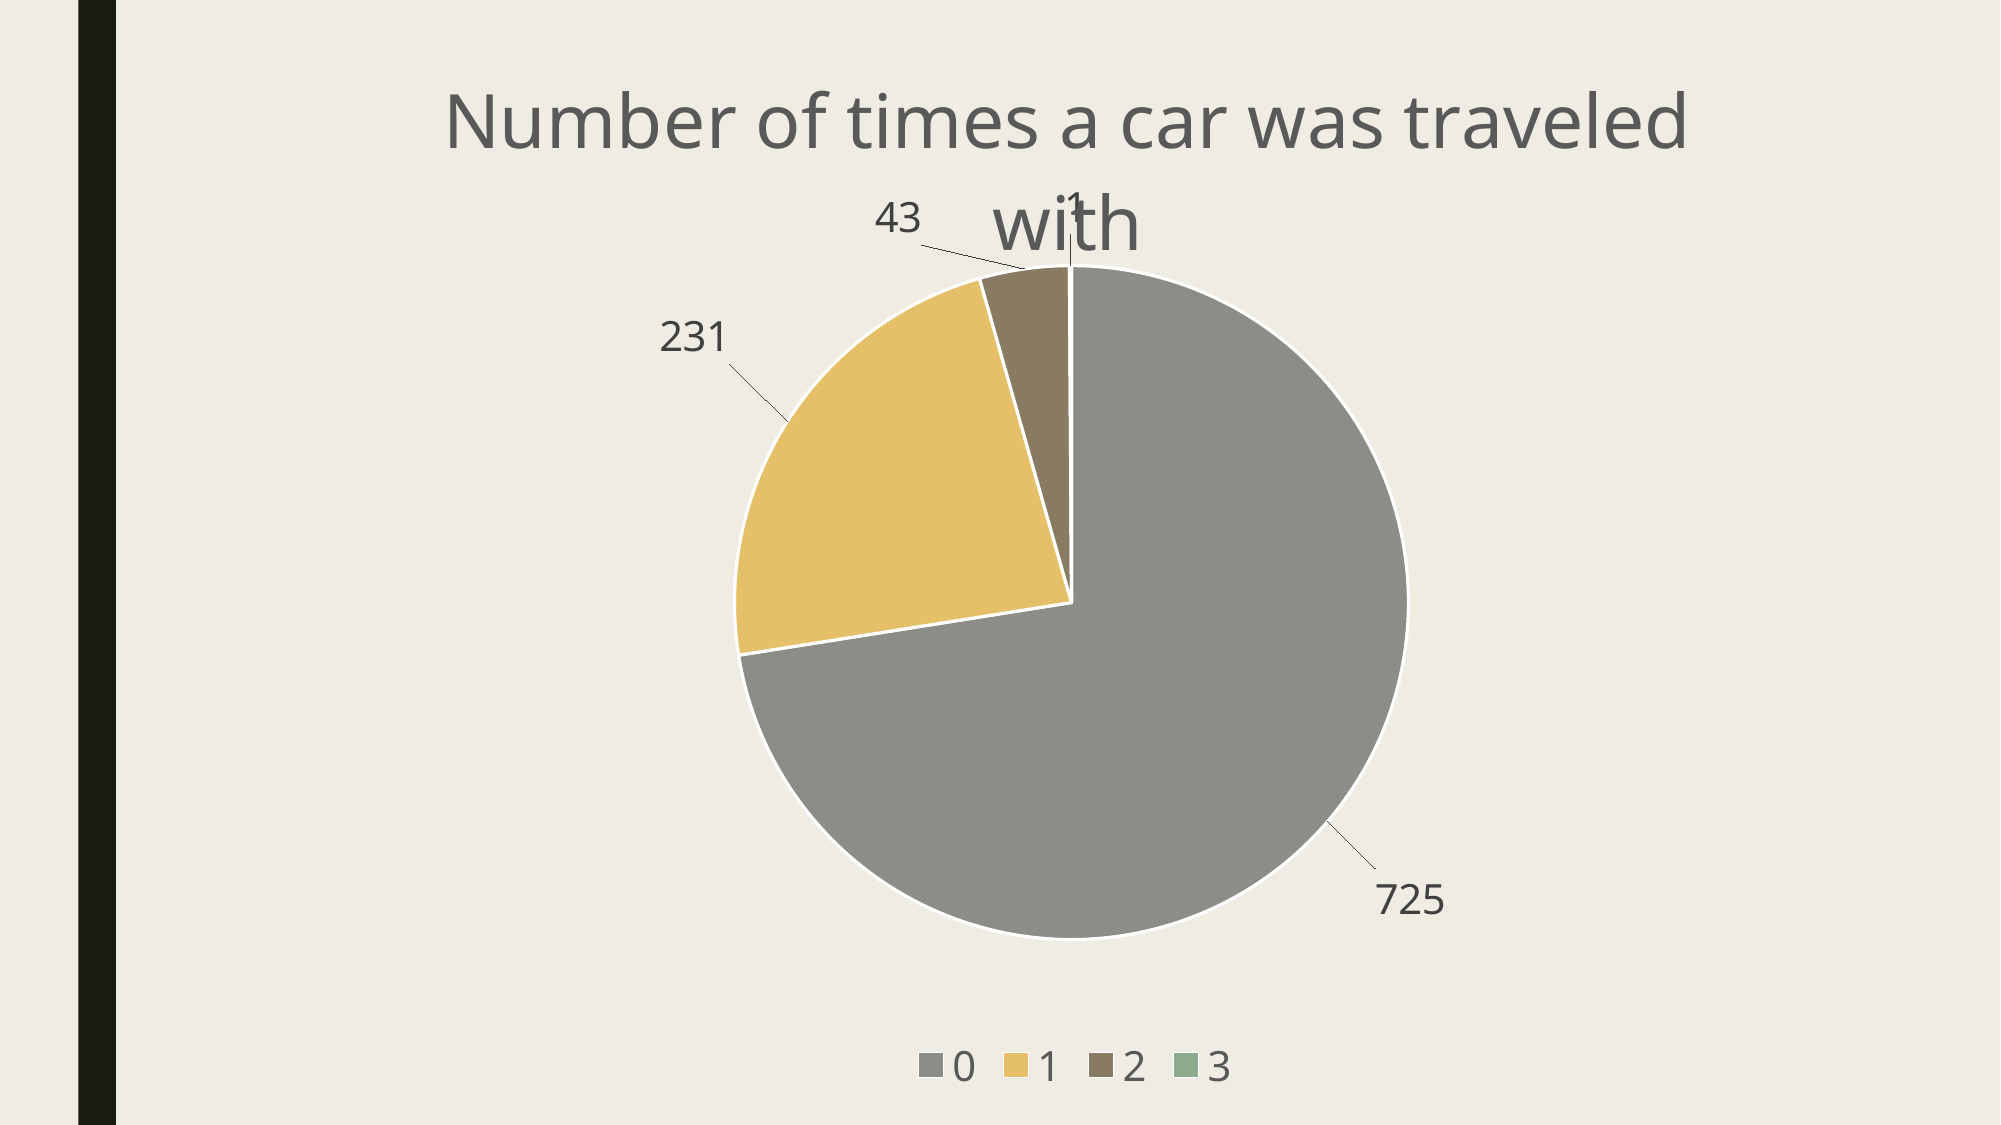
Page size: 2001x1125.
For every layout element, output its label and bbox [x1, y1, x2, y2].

chart [188, 37, 1961, 1103]
